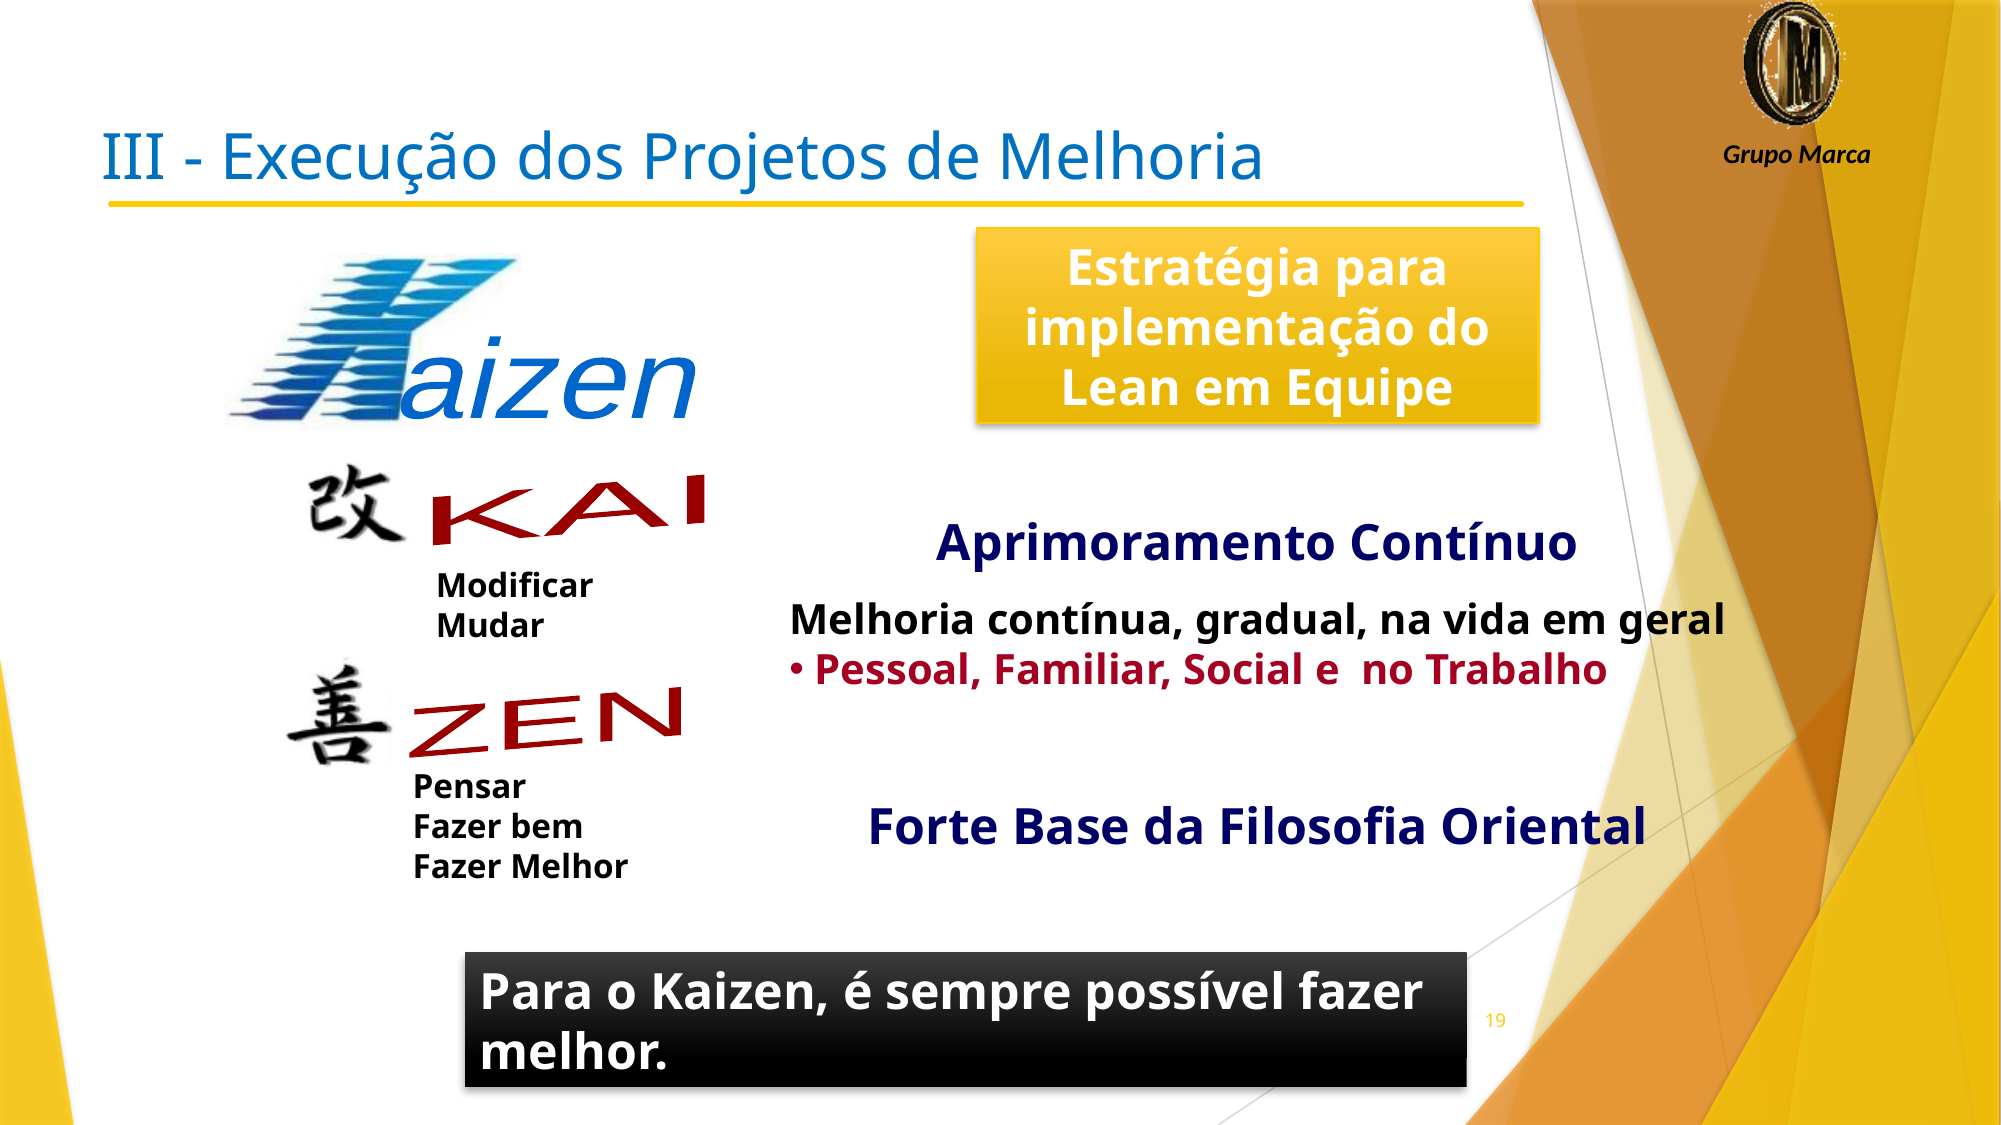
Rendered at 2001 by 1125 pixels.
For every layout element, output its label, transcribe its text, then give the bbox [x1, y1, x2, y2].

title III - Execução dos Projetos de Melhoria [85, 108, 1412, 201]
slide_number 19 [1409, 991, 1522, 1051]
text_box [798, 502, 1718, 864]
text_box Estratégia para implementação do Lean em Equipe [976, 227, 1540, 424]
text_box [278, 650, 682, 894]
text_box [225, 253, 705, 432]
picture [1736, 0, 1866, 129]
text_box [302, 462, 706, 653]
text_box Para o Kaizen, é sempre possível fazer melhor. [465, 952, 1467, 1087]
